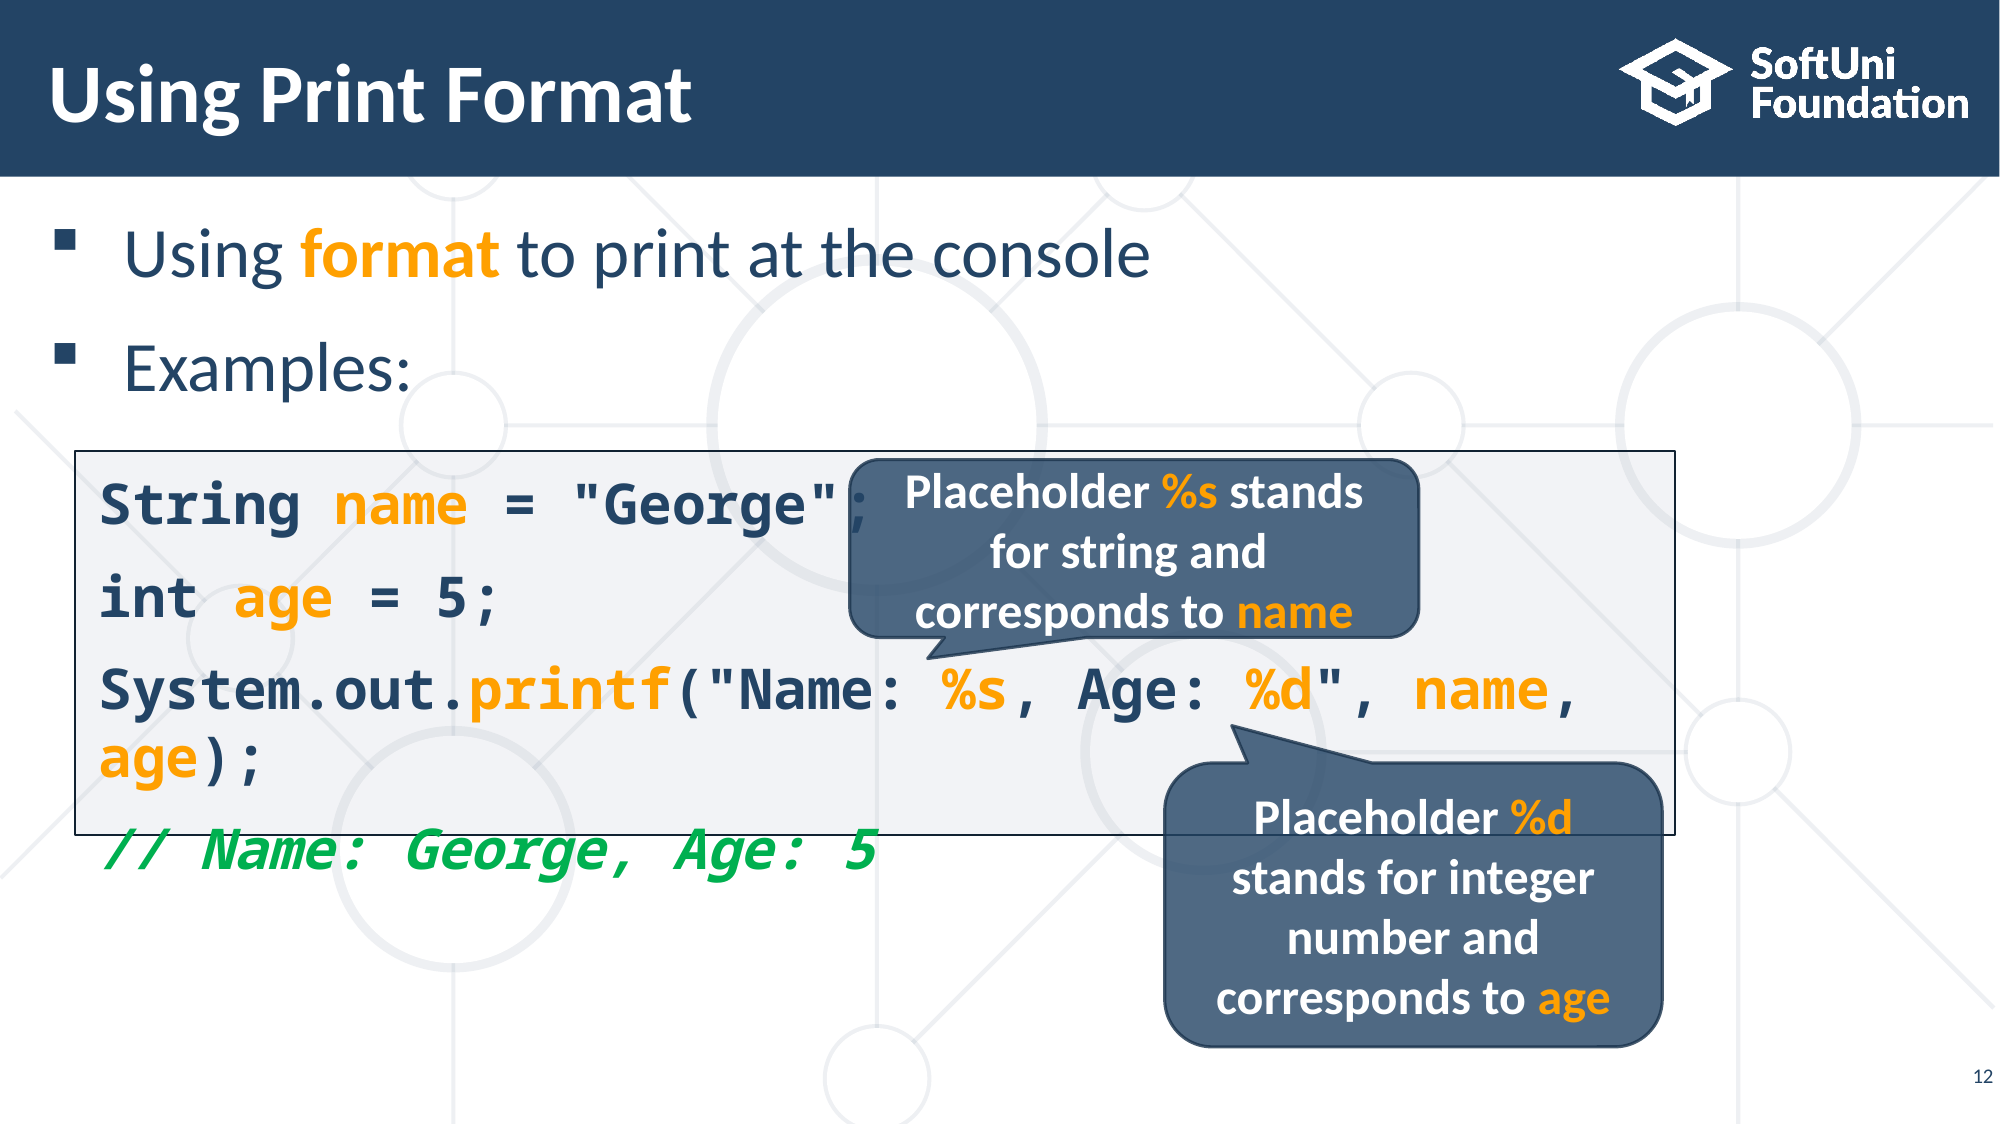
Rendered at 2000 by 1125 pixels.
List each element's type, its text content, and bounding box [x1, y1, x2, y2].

slide_number 12 [1929, 1049, 2000, 1100]
list String name = "George"; int age = 5; System.out.printf("Name: %s, Age: %d", name, age); // Name: George, Age: 5 [74, 450, 1676, 836]
text_box Placeholder %d stands for integer number and corresponds to age [1162, 723, 1665, 1049]
picture [1618, 38, 1968, 126]
title Using Print Format [31, 16, 1591, 162]
list Using format to print at the console Examples: [31, 196, 1969, 1063]
text_box Placeholder %s stands for string and corresponds to name [847, 457, 1421, 661]
